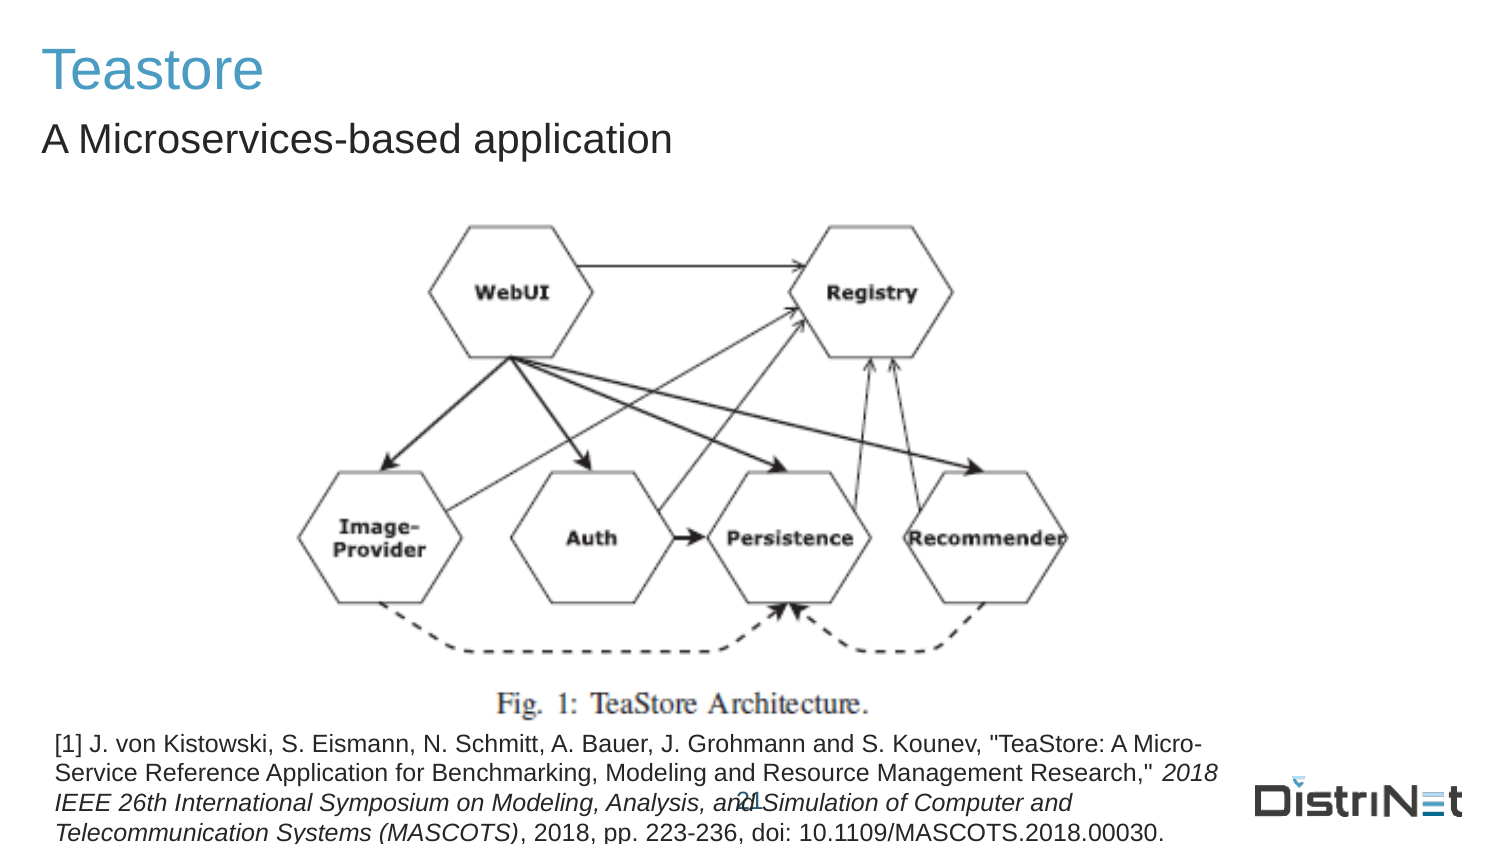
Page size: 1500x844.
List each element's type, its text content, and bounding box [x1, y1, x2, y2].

picture [1263, 776, 1463, 817]
picture [214, 164, 1084, 748]
list A Microservices-based application [26, 94, 1463, 165]
title Teastore [26, 23, 1463, 94]
text_box [1] J. von Kistowski, S. Eismann, N. Schmitt, A. Bauer, J. Grohmann and S. Kounev, "TeaStore: A Micro-Service Reference Application for Benchmarking, Modeling and Resource Management Research," 2018 IEEE 26th International Symposium on Modeling, Analysis, and Simulation of Computer and Telecommunication Systems (MASCOTS), 2018, pp. 223-236, doi: 10.1109/MASCOTS.2018.00030. [39, 719, 1263, 844]
